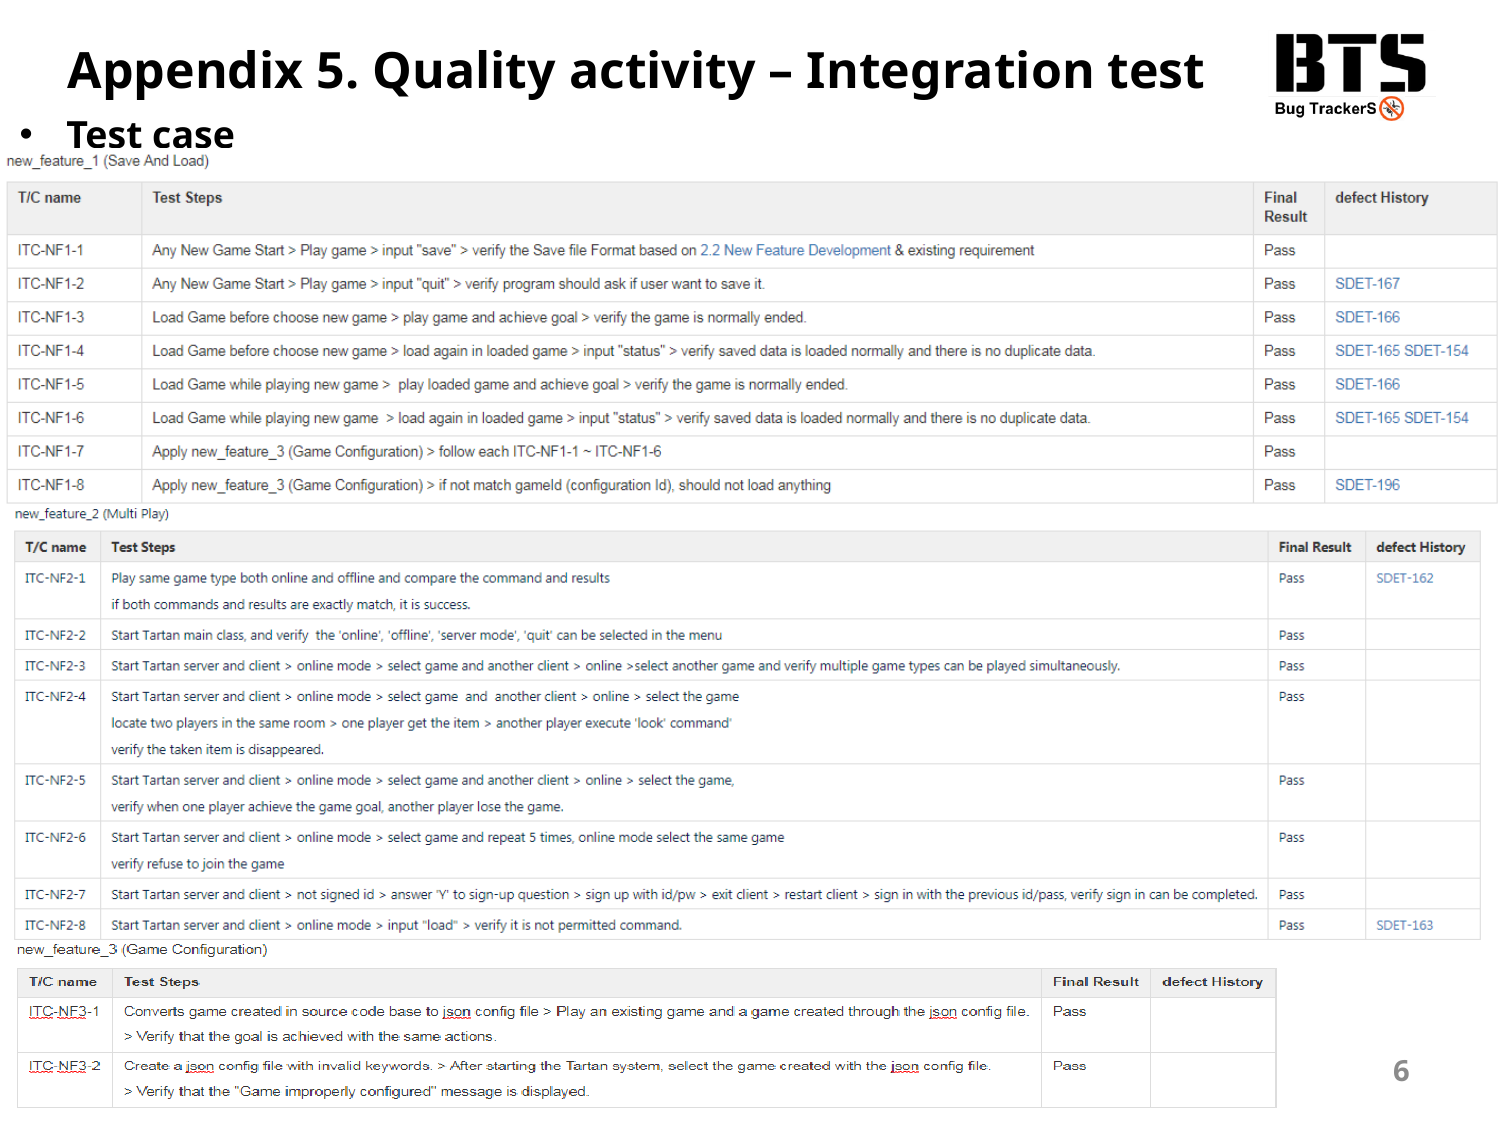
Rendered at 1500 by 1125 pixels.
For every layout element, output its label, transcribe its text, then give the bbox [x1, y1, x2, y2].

text_box Appendix 5. Quality activity – Integration test [53, 30, 1262, 106]
text_box Test case [4, 89, 260, 147]
slide_number 6 [1286, 1042, 1425, 1103]
picture [1263, 30, 1437, 127]
picture [0, 148, 1500, 1109]
